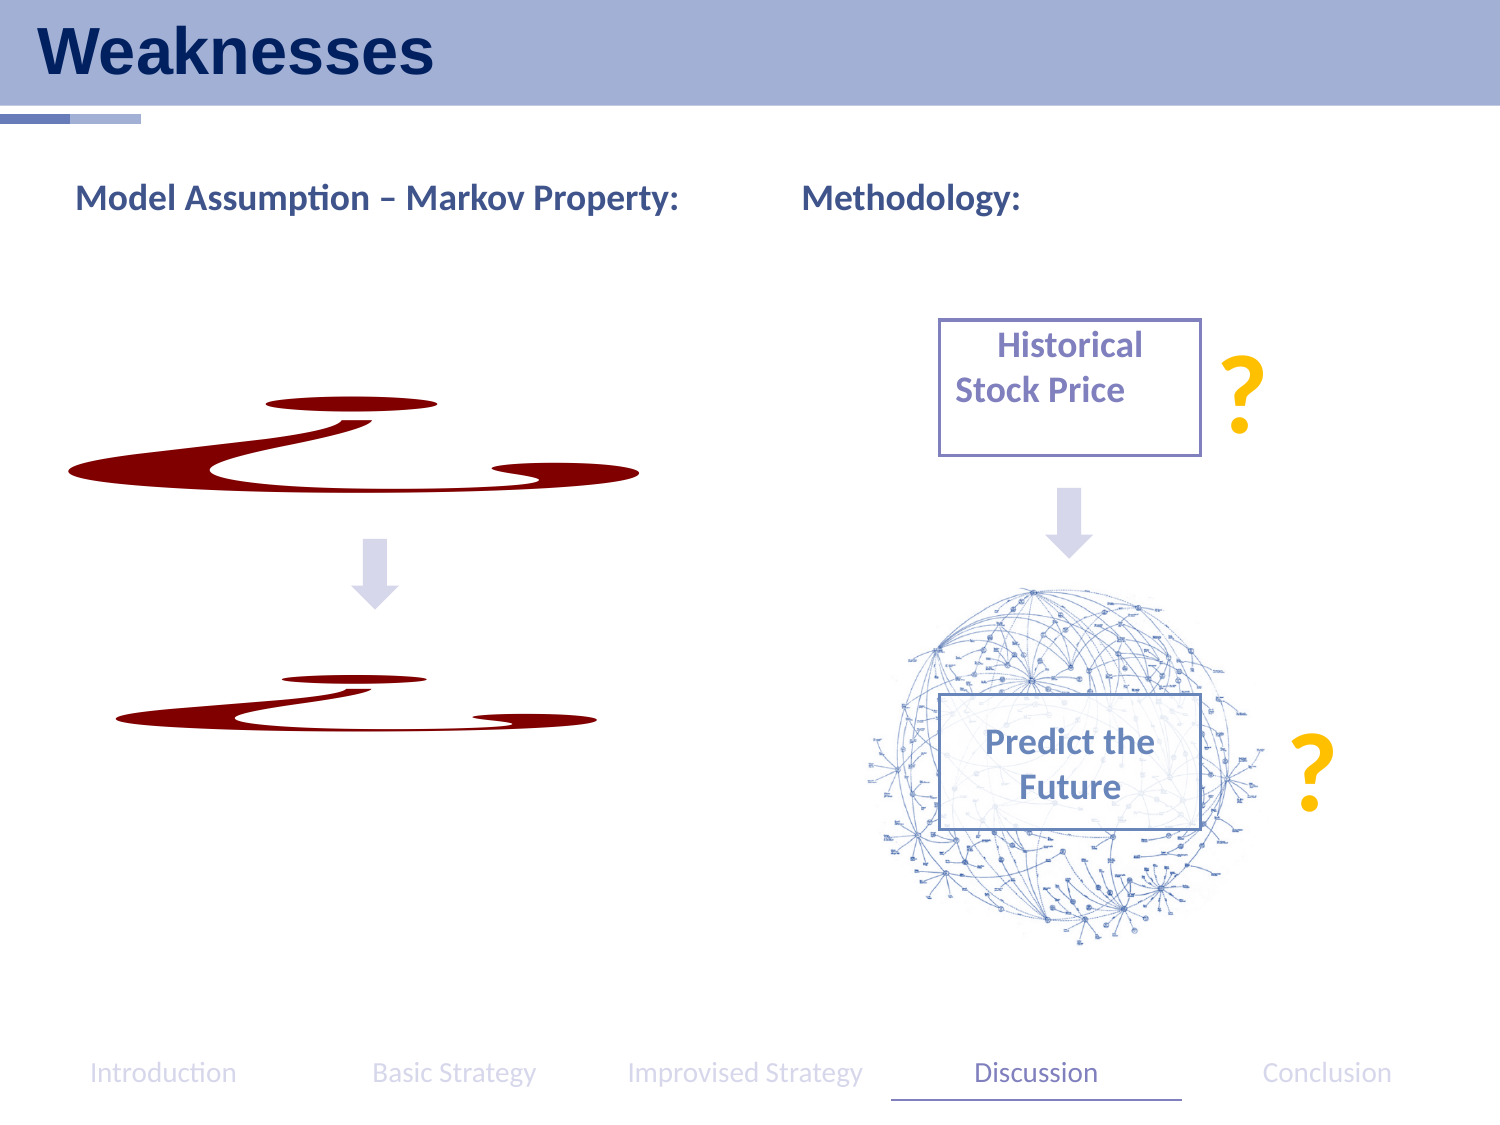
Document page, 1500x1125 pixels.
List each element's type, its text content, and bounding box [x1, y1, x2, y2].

text_box [1042, 486, 1096, 561]
text_box ? [1201, 313, 1284, 464]
title Weaknesses [22, 12, 1478, 93]
table_header Improvised Strategy [600, 1050, 891, 1100]
text_box Model Assumption – Markov Property: [75, 172, 699, 216]
picture [863, 582, 1278, 949]
text_box ? [1278, 691, 1354, 842]
text_box [348, 537, 402, 612]
text_box Methodology: [801, 172, 1233, 216]
table_header Discussion [891, 1050, 1182, 1099]
table_header Conclusion [1182, 1050, 1473, 1100]
text_box Historical Stock Price [939, 319, 1202, 457]
table_header Introduction [18, 1050, 309, 1100]
table_header Basic Strategy [309, 1050, 600, 1100]
